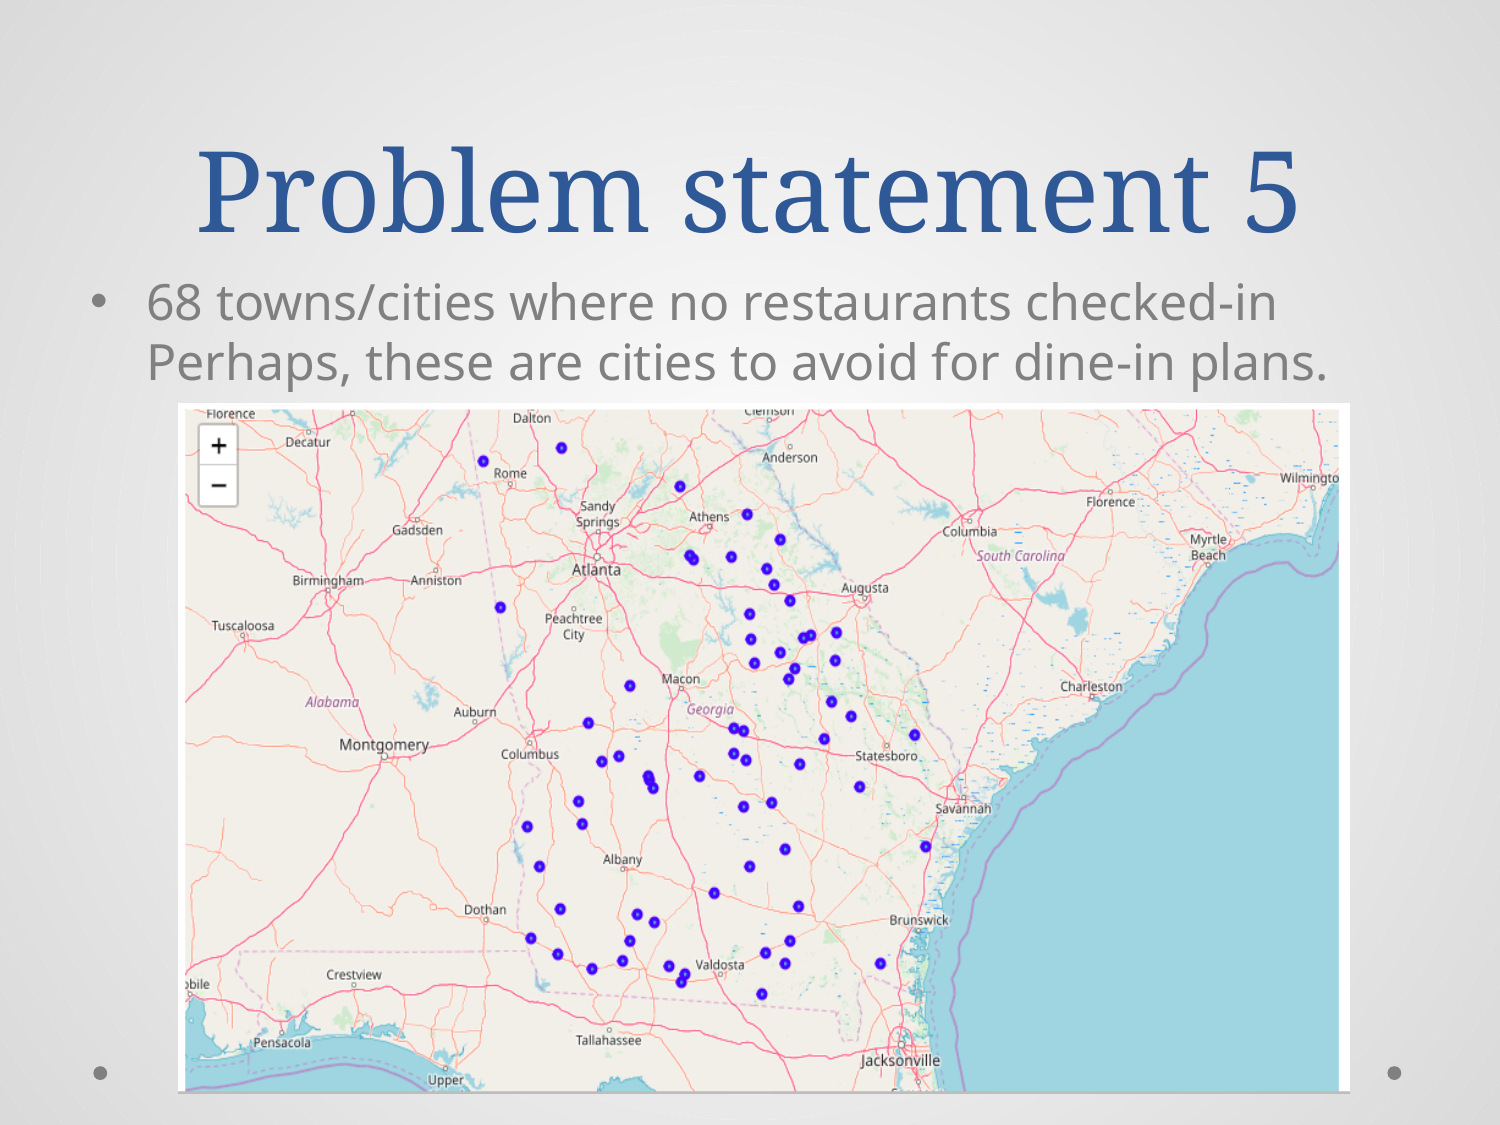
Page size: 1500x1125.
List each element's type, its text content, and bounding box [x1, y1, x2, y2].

list 68 towns/cities where no restaurants checked-in Perhaps, these are cities to avoid for dine-in plans. [75, 262, 1425, 1005]
picture [178, 402, 1350, 1094]
title Problem statement 5 [75, 0, 1425, 262]
